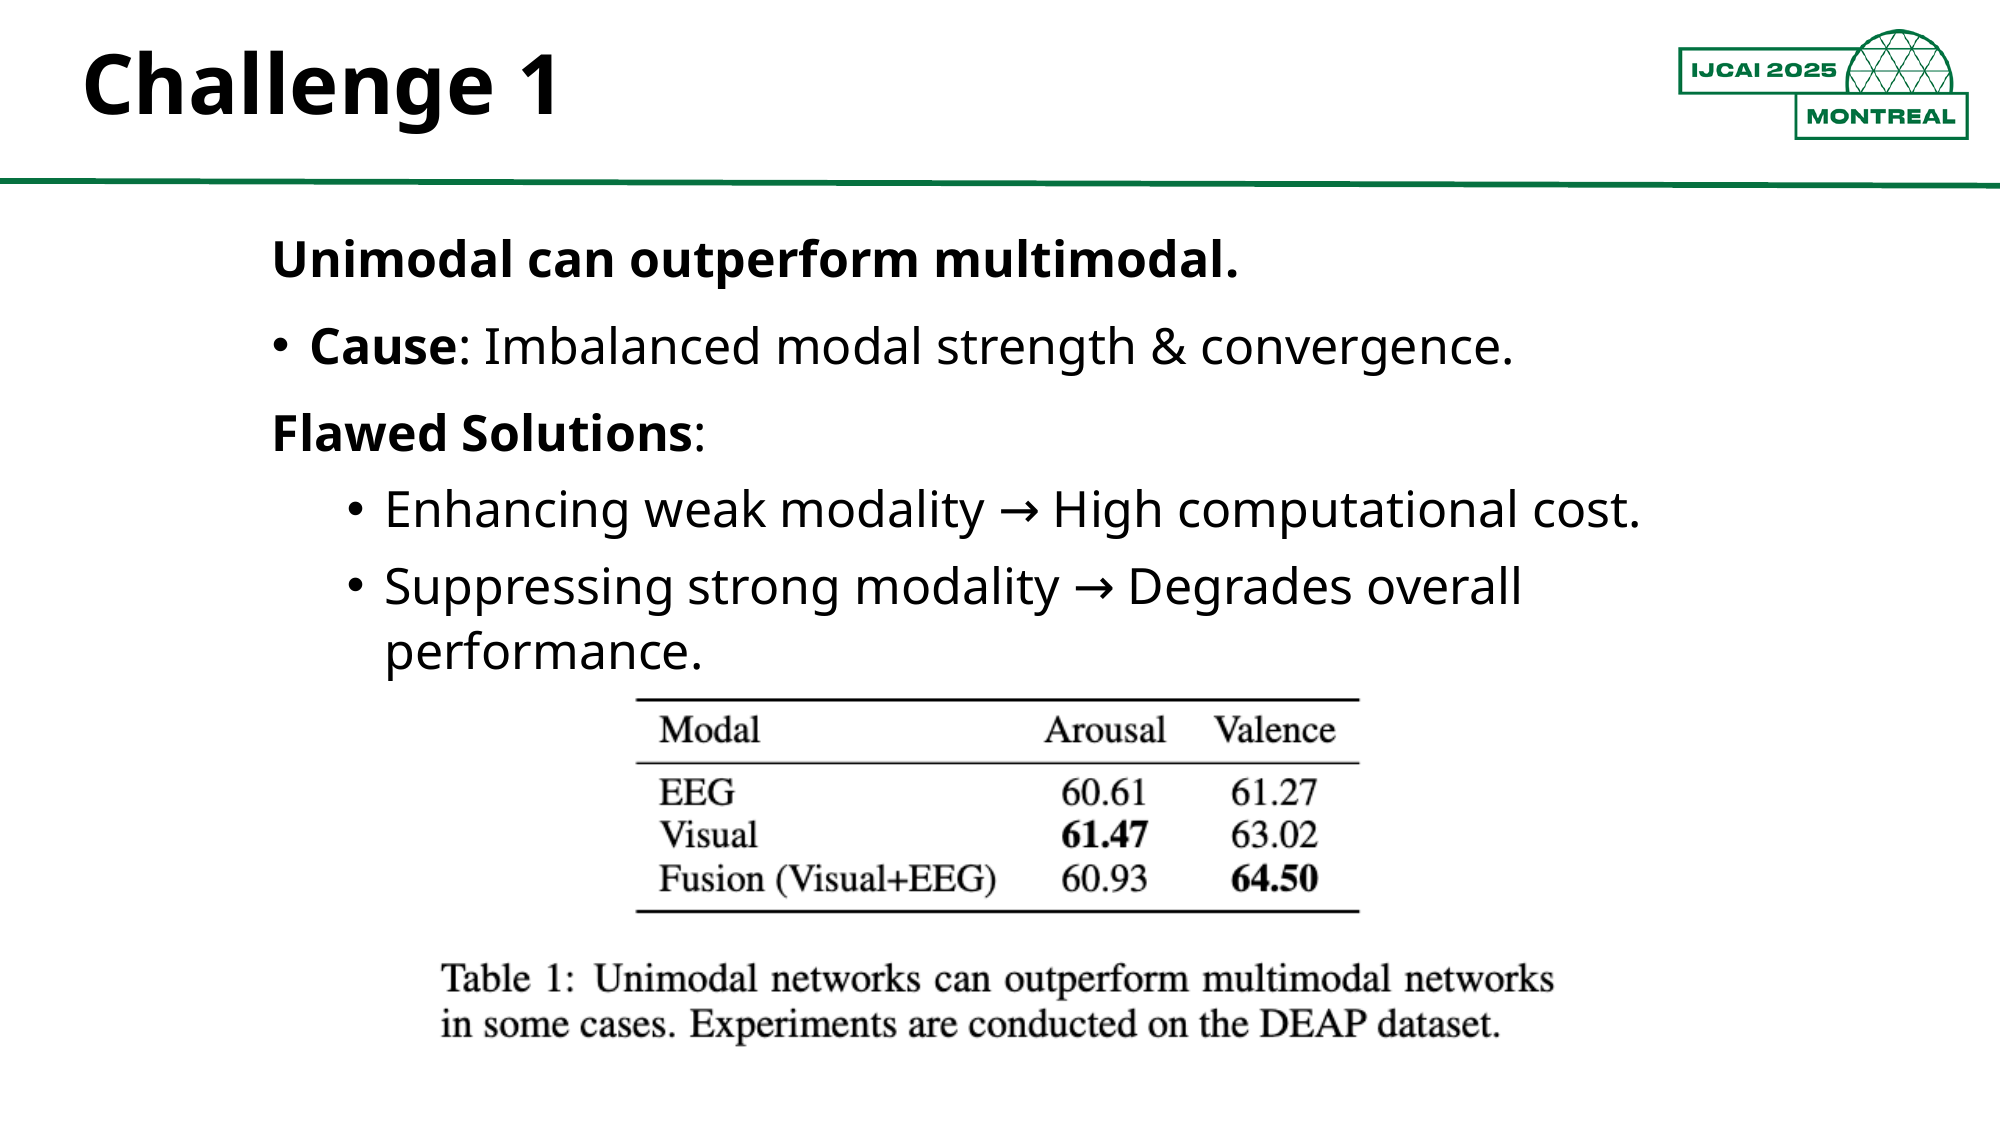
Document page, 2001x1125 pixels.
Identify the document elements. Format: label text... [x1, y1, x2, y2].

picture [1678, 29, 1969, 140]
title Challenge 1 [65, 23, 1040, 152]
picture [431, 672, 1569, 1056]
list Unimodal can outperform multimodal. Cause: Imbalanced modal strength & convergence. Flawed Solutions: Enhancing weak modality → High computational cost. Suppressing strong modality → Degrades overall performance. [256, 214, 1744, 673]
